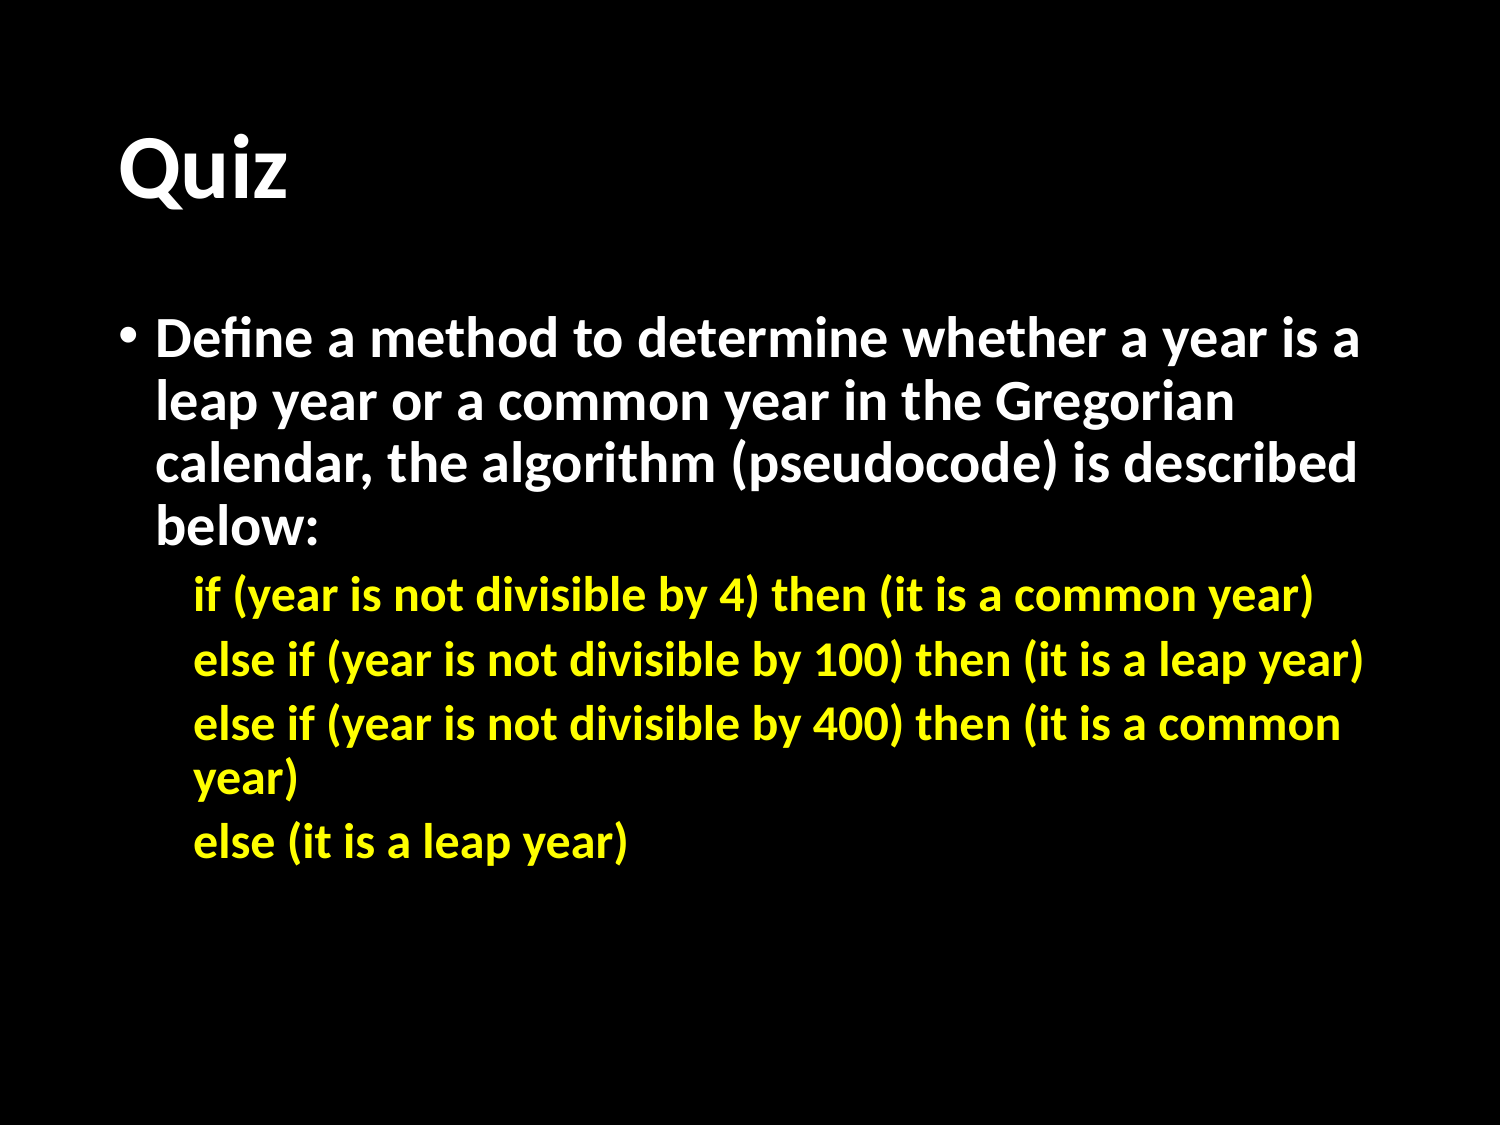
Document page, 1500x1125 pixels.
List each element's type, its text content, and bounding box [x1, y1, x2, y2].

list Define a method to determine whether a year is a leap year or a common year in the Gregorian calendar, the algorithm (pseudocode) is described below: if (year is not divisible by 4) then (it is a common year) else if (year is not divisible by 100) then (it is a leap year) else if (year is not divisible by 400) then (it is a common year) else (it is a leap year) [103, 299, 1397, 1014]
title Quiz [103, 59, 1397, 278]
